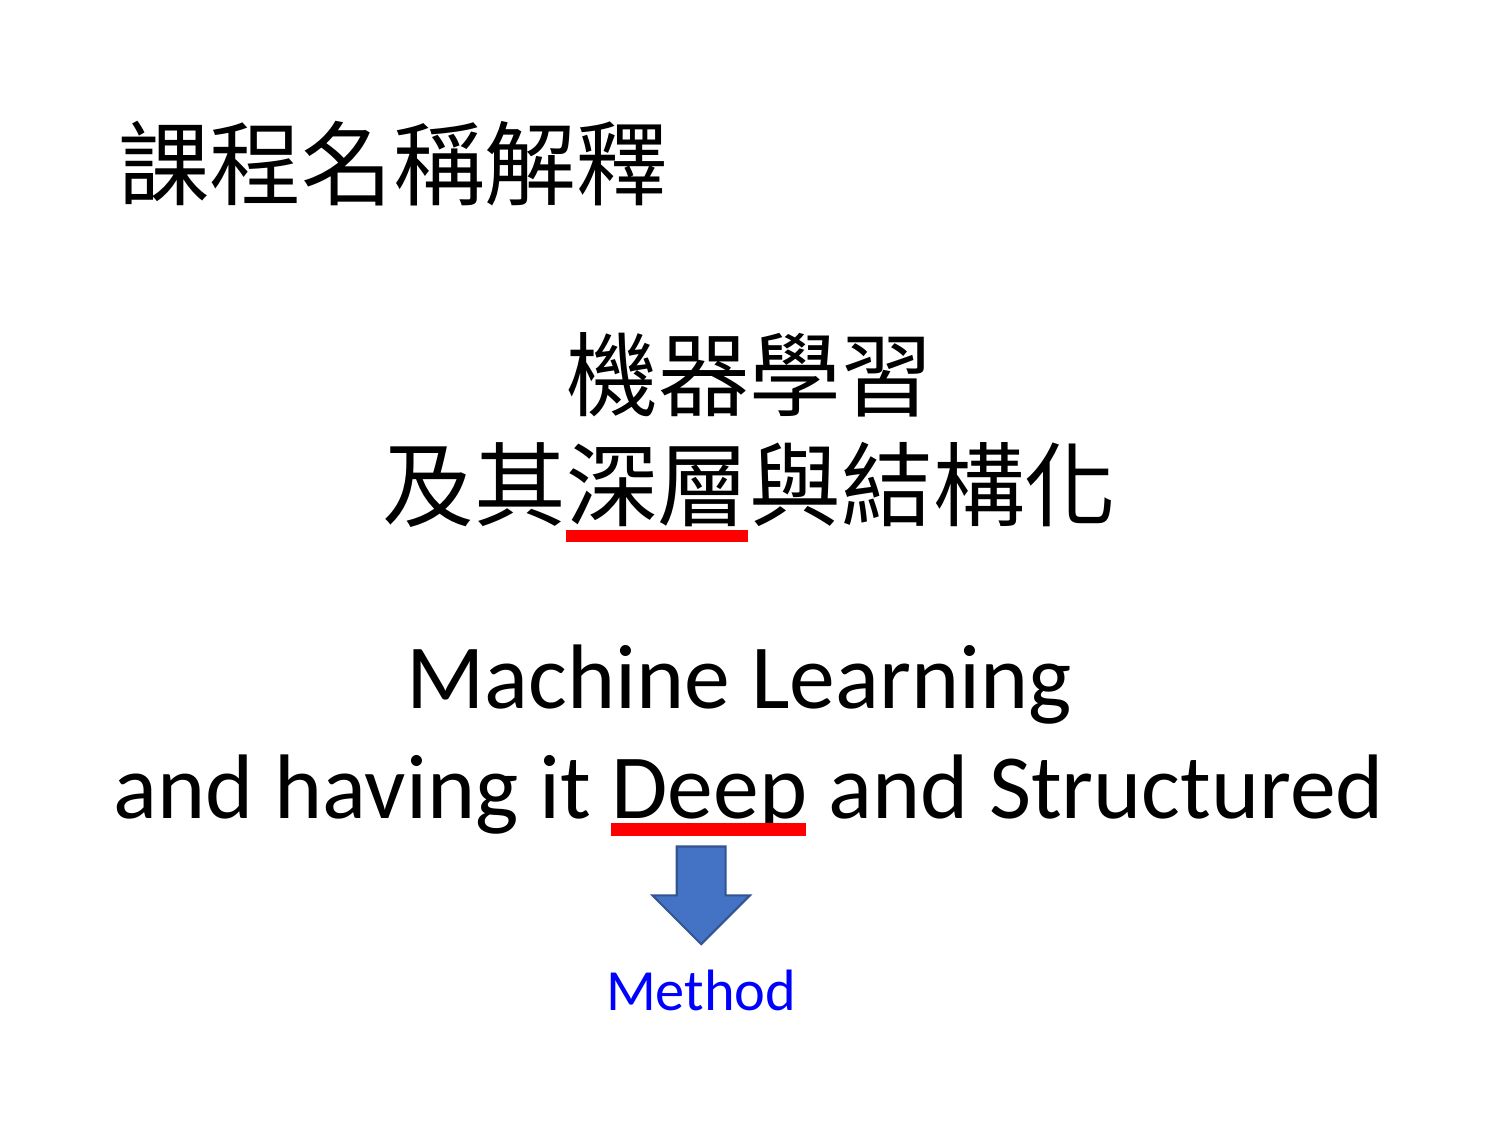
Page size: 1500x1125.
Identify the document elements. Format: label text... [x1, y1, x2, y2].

text_box 機器學習 及其深層與結構化 [279, 310, 1221, 546]
text_box [649, 845, 753, 946]
text_box Method [480, 944, 922, 1029]
title 課程名稱解釋 [103, 59, 1397, 278]
text_box Machine Learning and having it Deep and Structured [50, 609, 1450, 844]
